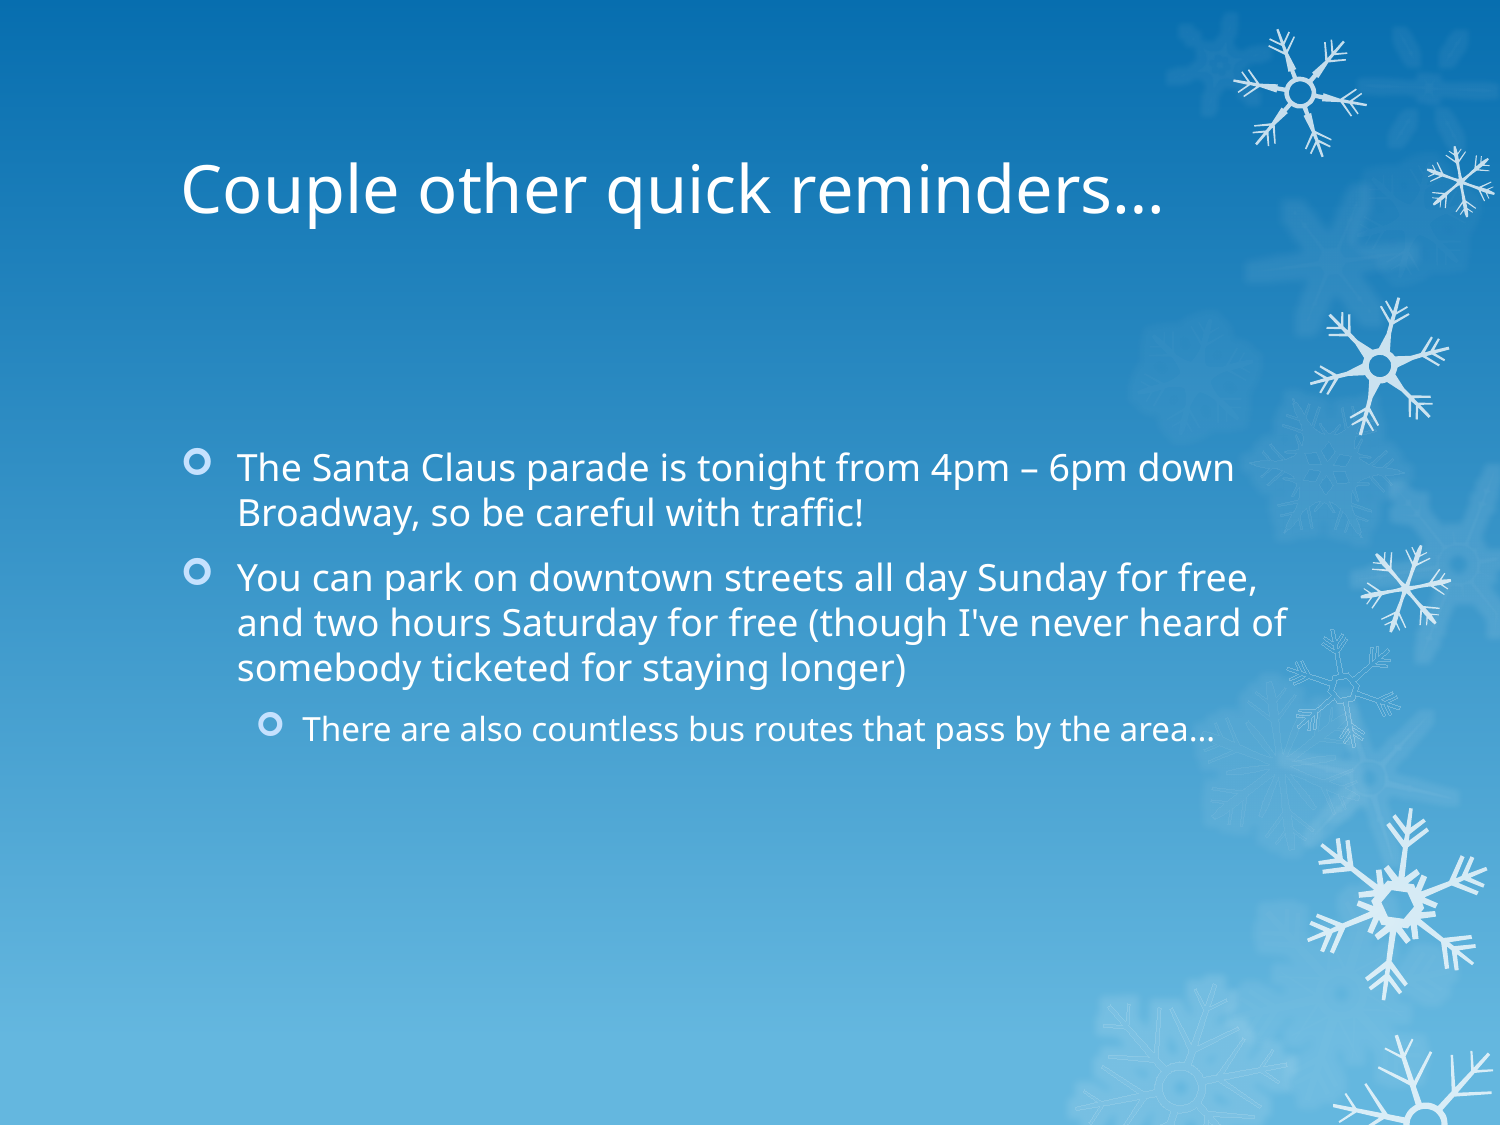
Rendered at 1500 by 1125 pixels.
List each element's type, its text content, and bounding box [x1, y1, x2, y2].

title Couple other quick reminders… [165, 110, 1335, 263]
list The Santa Claus parade is tonight from 4pm – 6pm down Broadway, so be careful with traffic! You can park on downtown streets all day Sunday for free, and two hours Saturday for free (though I've never heard of somebody ticketed for staying longer) There are also countless bus routes that pass by the area… [165, 296, 1335, 962]
